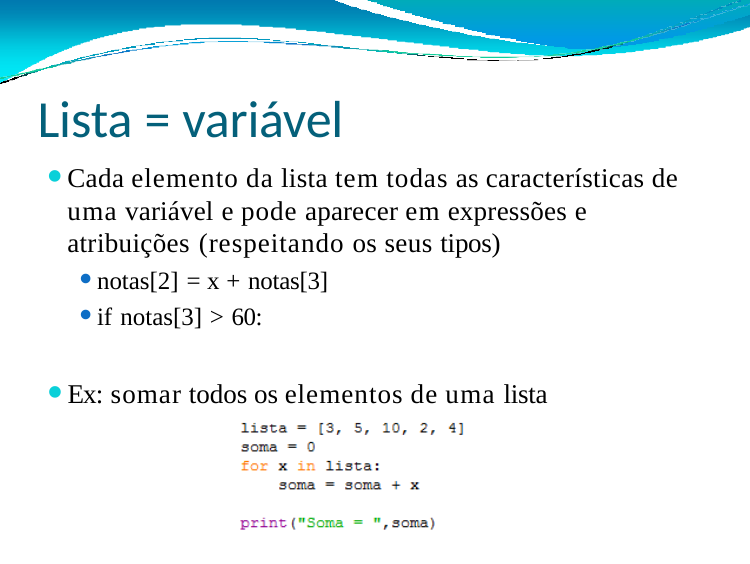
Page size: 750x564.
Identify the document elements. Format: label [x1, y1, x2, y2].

text_box [0, 0, 750, 563]
picture [237, 416, 469, 538]
